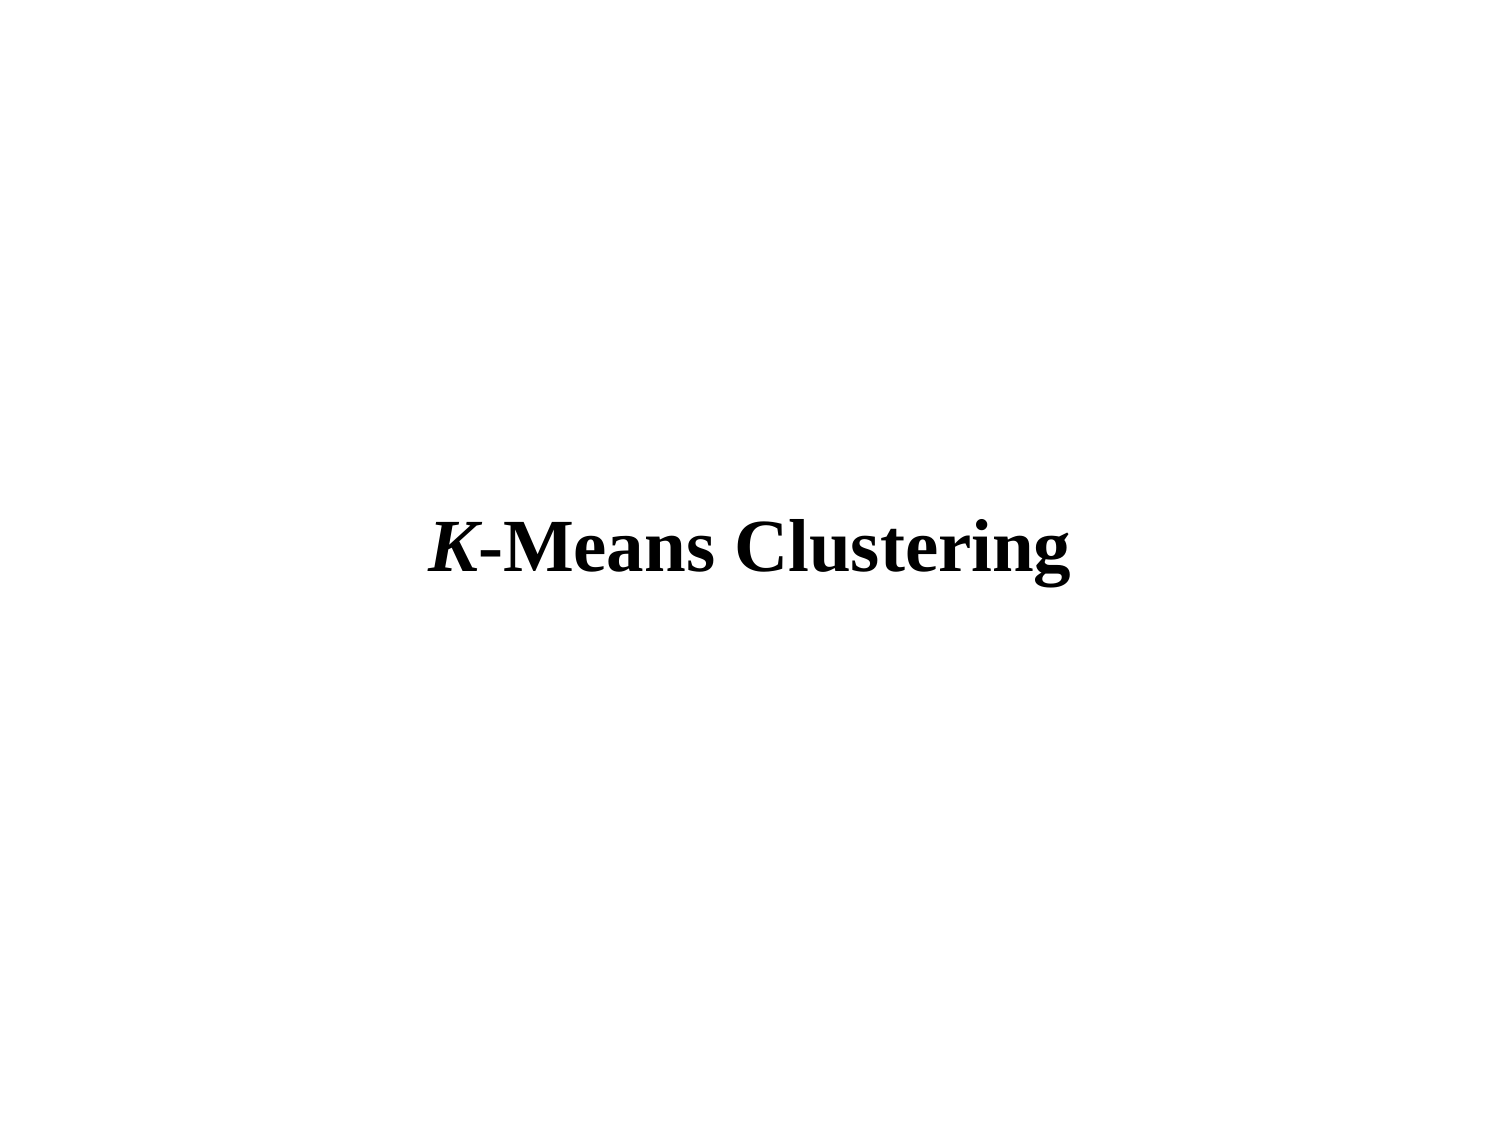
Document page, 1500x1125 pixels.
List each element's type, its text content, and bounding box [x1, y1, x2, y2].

title K-Means Clustering [112, 420, 1388, 663]
